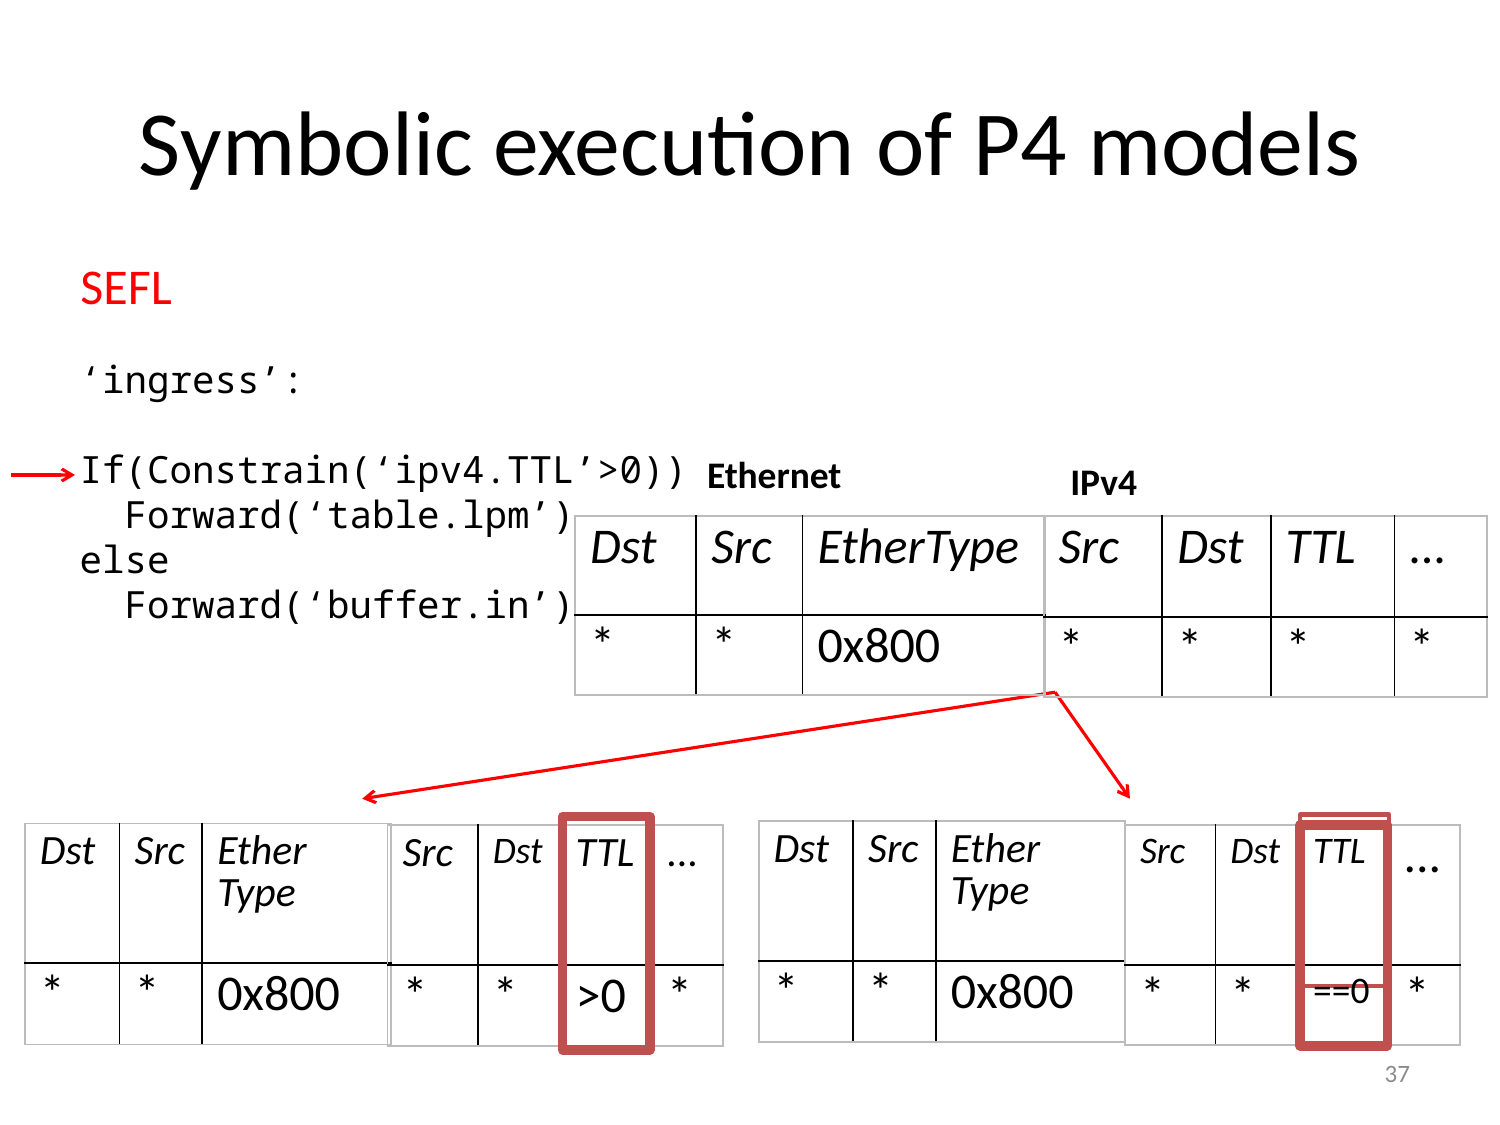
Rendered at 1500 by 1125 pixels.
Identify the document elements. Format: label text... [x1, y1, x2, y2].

table_cell * [1163, 618, 1270, 696]
title Symbolic execution of P4 models [75, 45, 1425, 233]
table_header Src [1126, 826, 1215, 964]
table_cell * [1126, 966, 1215, 1044]
table_header Ether Type [937, 822, 1124, 960]
text_box [1298, 823, 1389, 1048]
table_header ... [1395, 517, 1486, 616]
table_cell * [1045, 618, 1161, 696]
table_cell * [388, 966, 477, 1045]
table_header Dst [1216, 826, 1297, 964]
table_header Src [120, 824, 201, 962]
table_header Dst [1163, 517, 1270, 616]
table_header Src [854, 822, 935, 960]
table_header Src [697, 517, 802, 614]
table_header ... [1390, 826, 1459, 964]
text_box [1298, 812, 1391, 824]
table_cell * [479, 966, 560, 1045]
table_cell * [1390, 966, 1459, 1044]
table_header TTL [1272, 517, 1394, 616]
text_box [560, 814, 652, 1052]
table_header Ether Type [203, 824, 387, 962]
table_cell * [697, 616, 802, 690]
table_cell * [1272, 618, 1394, 696]
table_header Dst [26, 824, 119, 962]
table_cell * [1216, 966, 1297, 1044]
table_cell 0x800 [203, 964, 387, 1044]
table_header ... [653, 826, 722, 964]
text_box SEFL [65, 247, 187, 323]
table_header Dst [760, 822, 852, 960]
table_header Dst [479, 826, 560, 964]
text_box IPv4 [1055, 450, 1153, 511]
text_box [1054, 691, 1131, 799]
table_header Src [1045, 517, 1161, 616]
table_cell * [26, 964, 119, 1044]
slide_number 37 [1074, 1043, 1425, 1103]
table_cell * [576, 616, 695, 690]
table_cell 0x800 [937, 962, 1124, 1041]
table_cell 0x800 [803, 616, 1043, 690]
table_header EtherType [803, 517, 1043, 614]
table_cell * [760, 962, 852, 1041]
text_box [361, 691, 1053, 799]
table_cell * [854, 962, 935, 1041]
text_box Ethernet [692, 443, 857, 503]
table_cell * [1395, 618, 1486, 696]
text_box ‘ingress’: If(Constrain(‘ipv4.TTL’>0)) Forward(‘table.lpm’) else Forward(‘buffer.in’) [64, 348, 715, 634]
table_cell * [120, 964, 201, 1044]
table_header Dst [576, 517, 695, 614]
table_header Src [388, 826, 477, 964]
table_cell * [653, 966, 722, 1045]
